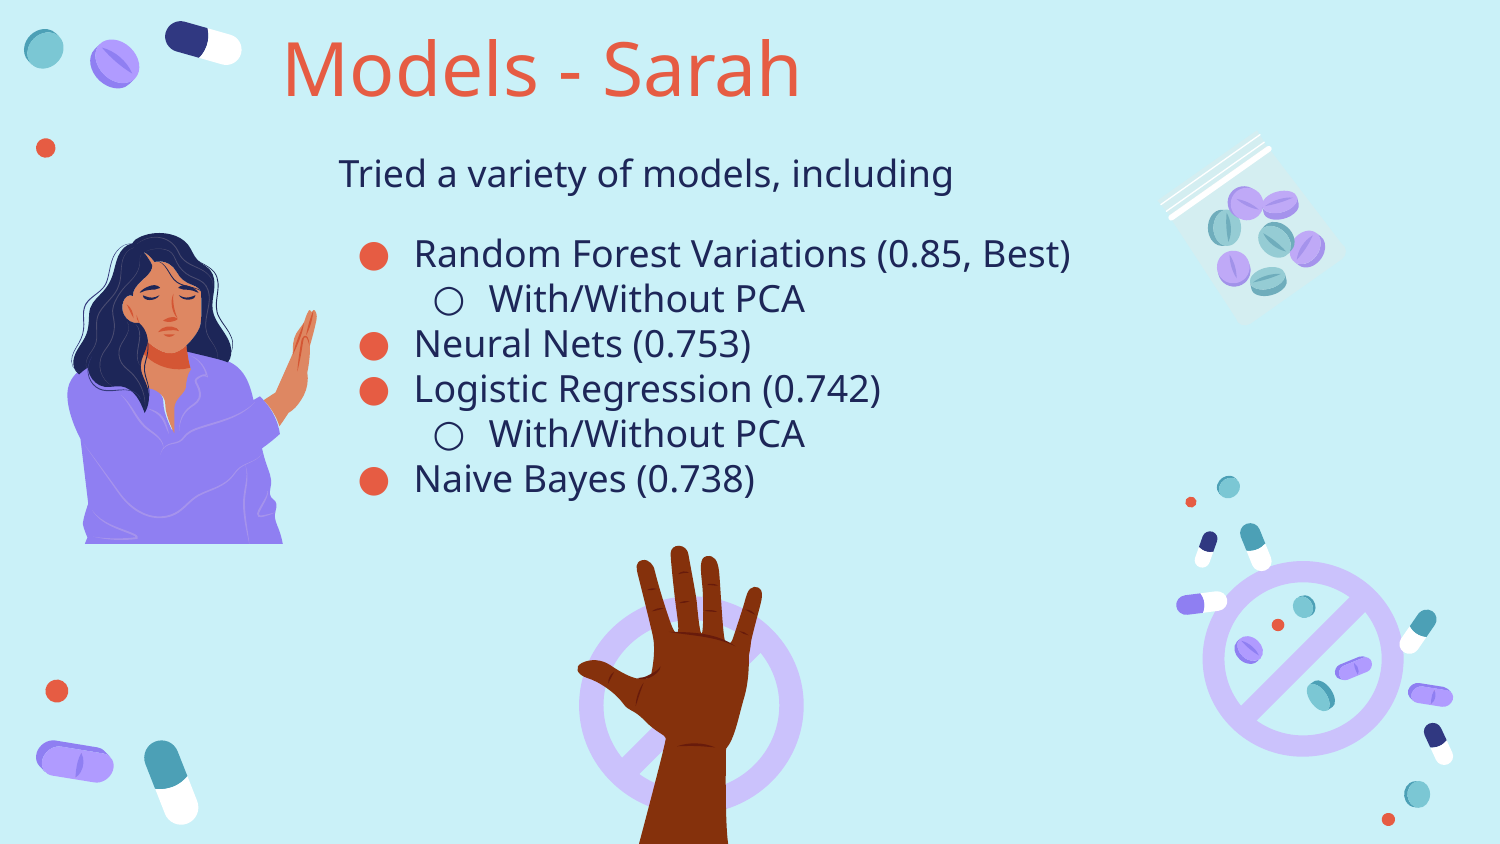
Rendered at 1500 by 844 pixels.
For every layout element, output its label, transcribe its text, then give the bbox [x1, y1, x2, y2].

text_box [1175, 475, 1454, 827]
text_box Tried a variety of models, including Random Forest Variations (0.85, Best) With/Without PCA Neural Nets (0.753) Logistic Regression (0.742) With/Without PCA Naive Bayes (0.738) [323, 134, 1093, 724]
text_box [577, 545, 805, 844]
text_box Models - Sarah [266, 6, 866, 220]
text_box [1157, 130, 1347, 326]
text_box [67, 232, 317, 546]
